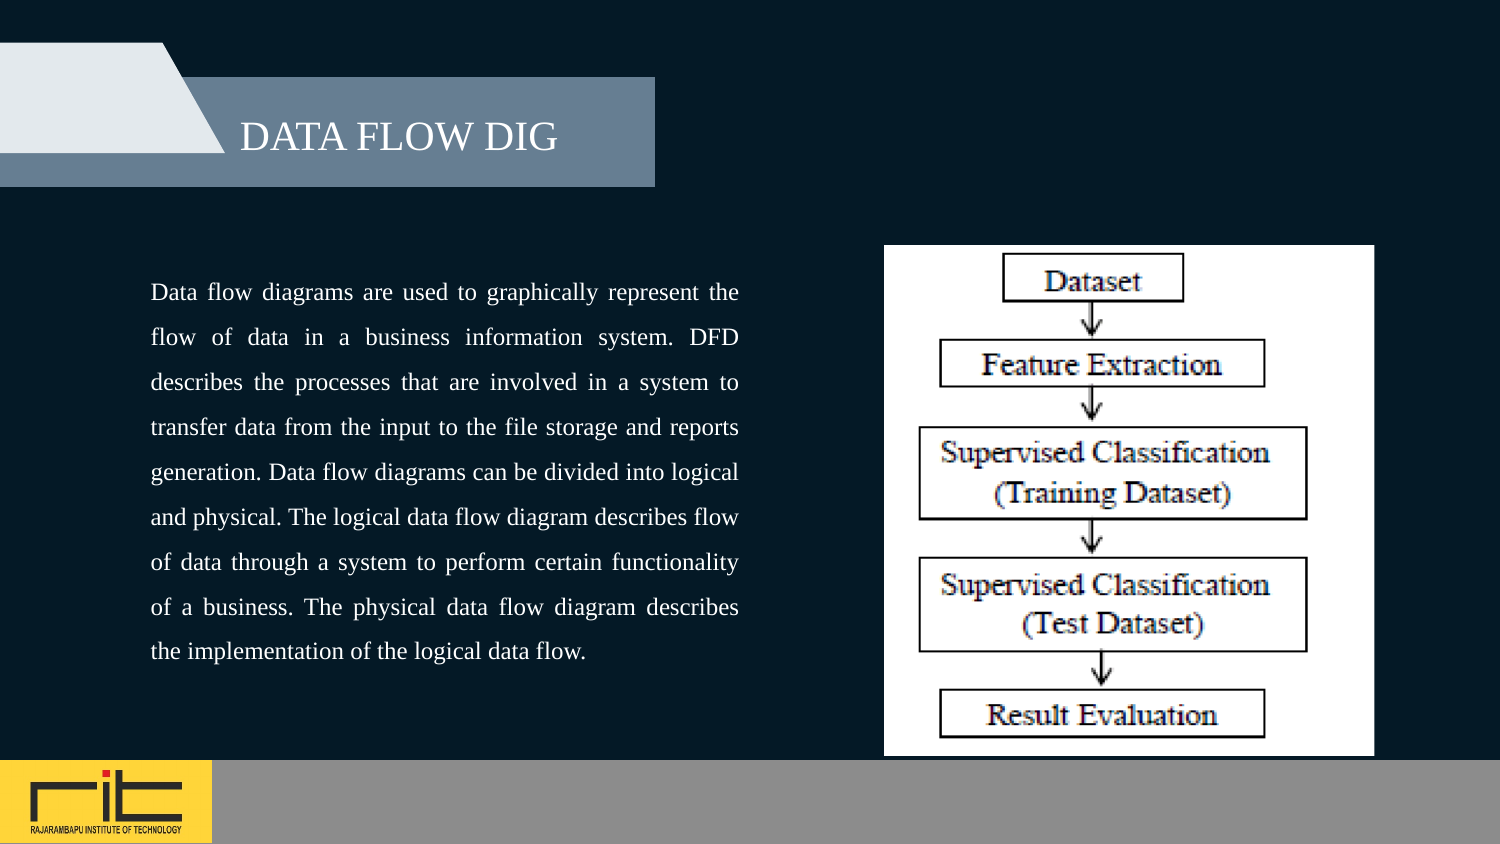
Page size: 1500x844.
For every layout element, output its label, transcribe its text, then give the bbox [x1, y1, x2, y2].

picture [883, 245, 1375, 756]
subtitle Data flow diagrams are used to graphically represent the flow of data in a business information system. DFD describes the processes that are involved in a system to transfer data from the input to the file storage and reports generation. Data flow diagrams can be divided into logical and physical. The logical data flow diagram describes flow of data through a system to perform certain functionality of a business. The physical data flow diagram describes the implementation of the logical data flow. [135, 245, 755, 759]
picture [0, 760, 1500, 844]
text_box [0, 42, 656, 188]
